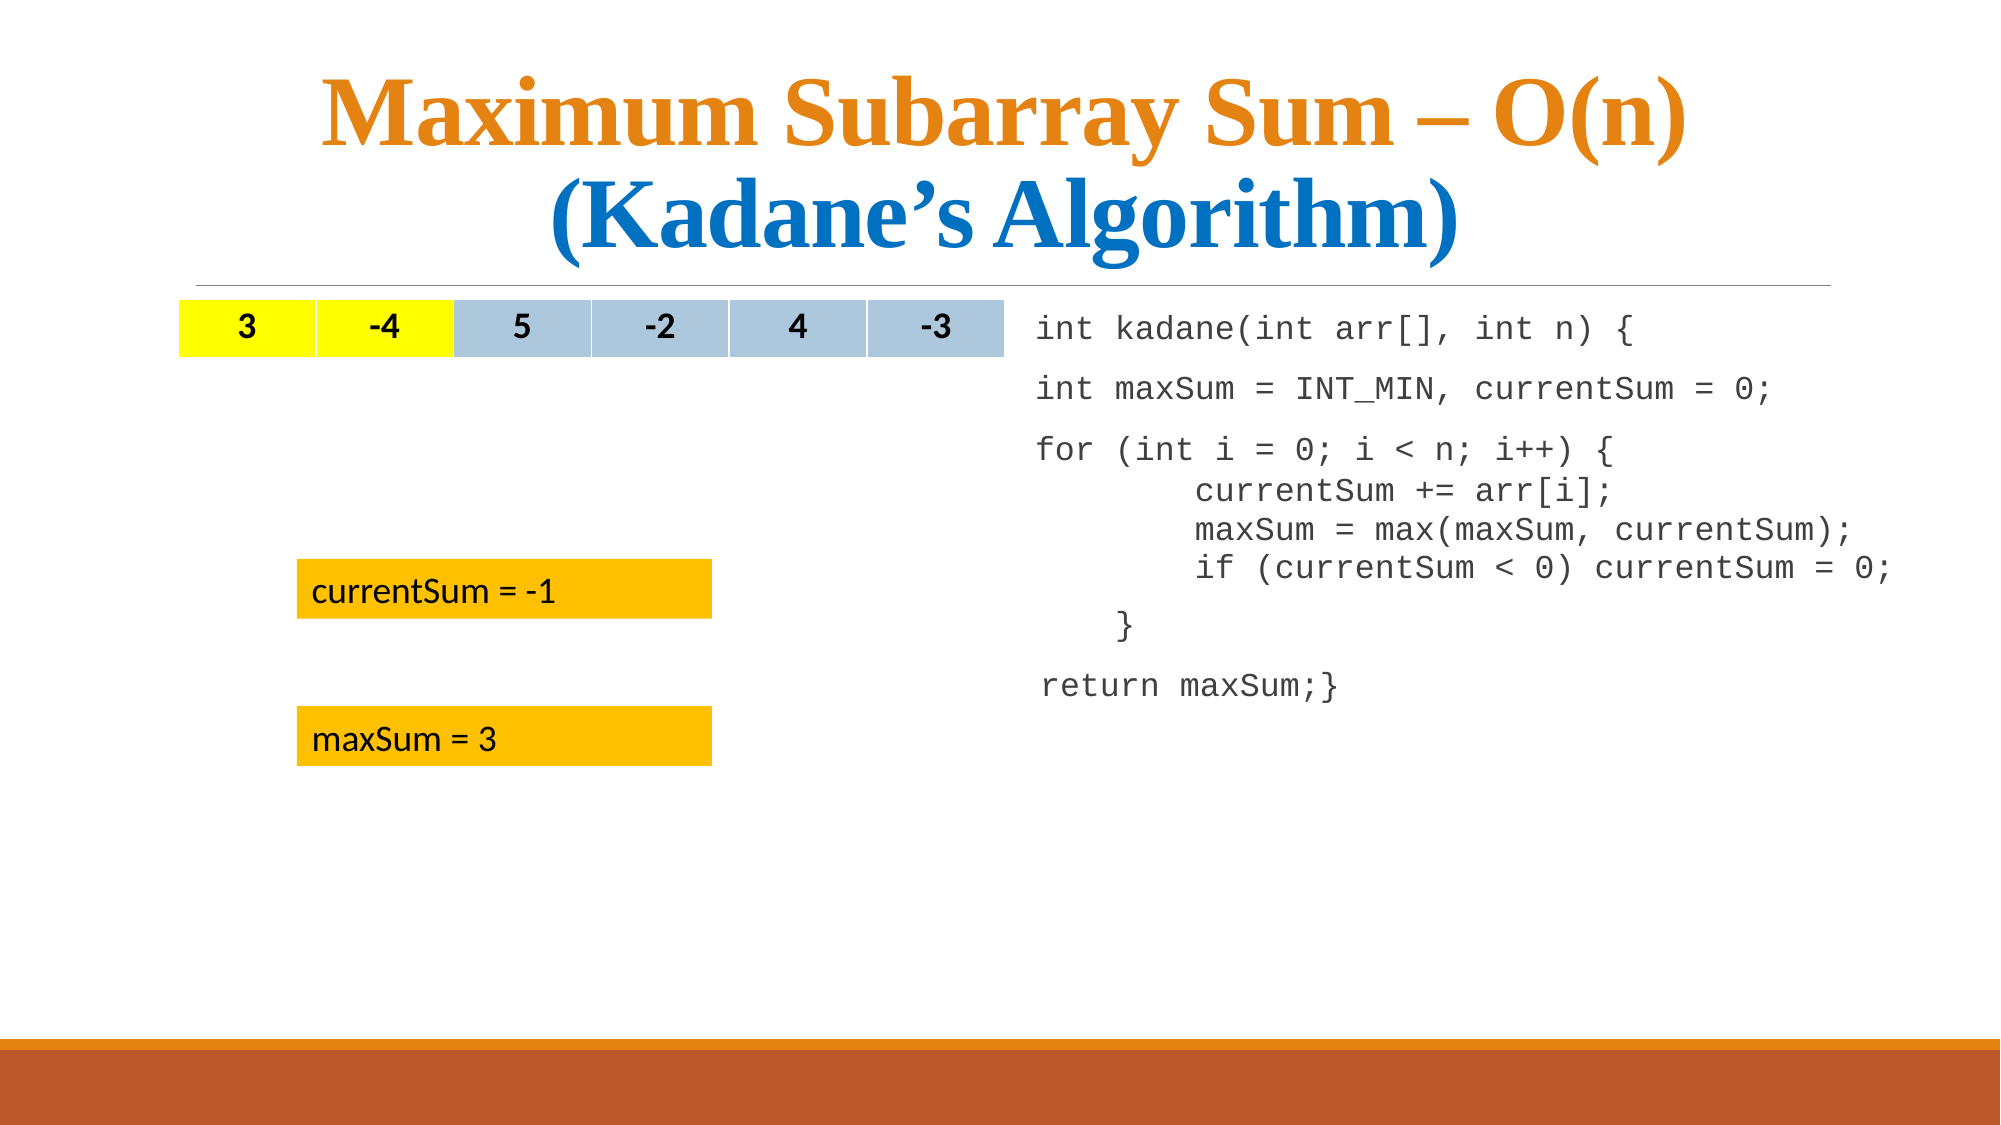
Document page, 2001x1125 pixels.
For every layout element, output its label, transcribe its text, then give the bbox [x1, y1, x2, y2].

table_header 5 [454, 300, 591, 357]
table_header -3 [868, 300, 1004, 357]
table_header -4 [317, 300, 453, 357]
table_header 4 [730, 300, 866, 357]
table_header 3 [179, 300, 315, 357]
table_header -2 [592, 300, 728, 357]
title Maximum Subarray Sum – O(n) (Kadane’s Algorithm) [180, 47, 1830, 285]
text_box maxSum = 3 [296, 706, 712, 766]
list int kadane(int arr[], int n) { int maxSum = INT_MIN, currentSum = 0; for (int i = 0; i < n; i++) { currentSum += arr[i]; maxSum = max(maxSum, currentSum); if (currentSum < 0) currentSum = 0; } return maxSum;} [1020, 285, 1964, 963]
text_box currentSum = -1 [296, 558, 712, 619]
